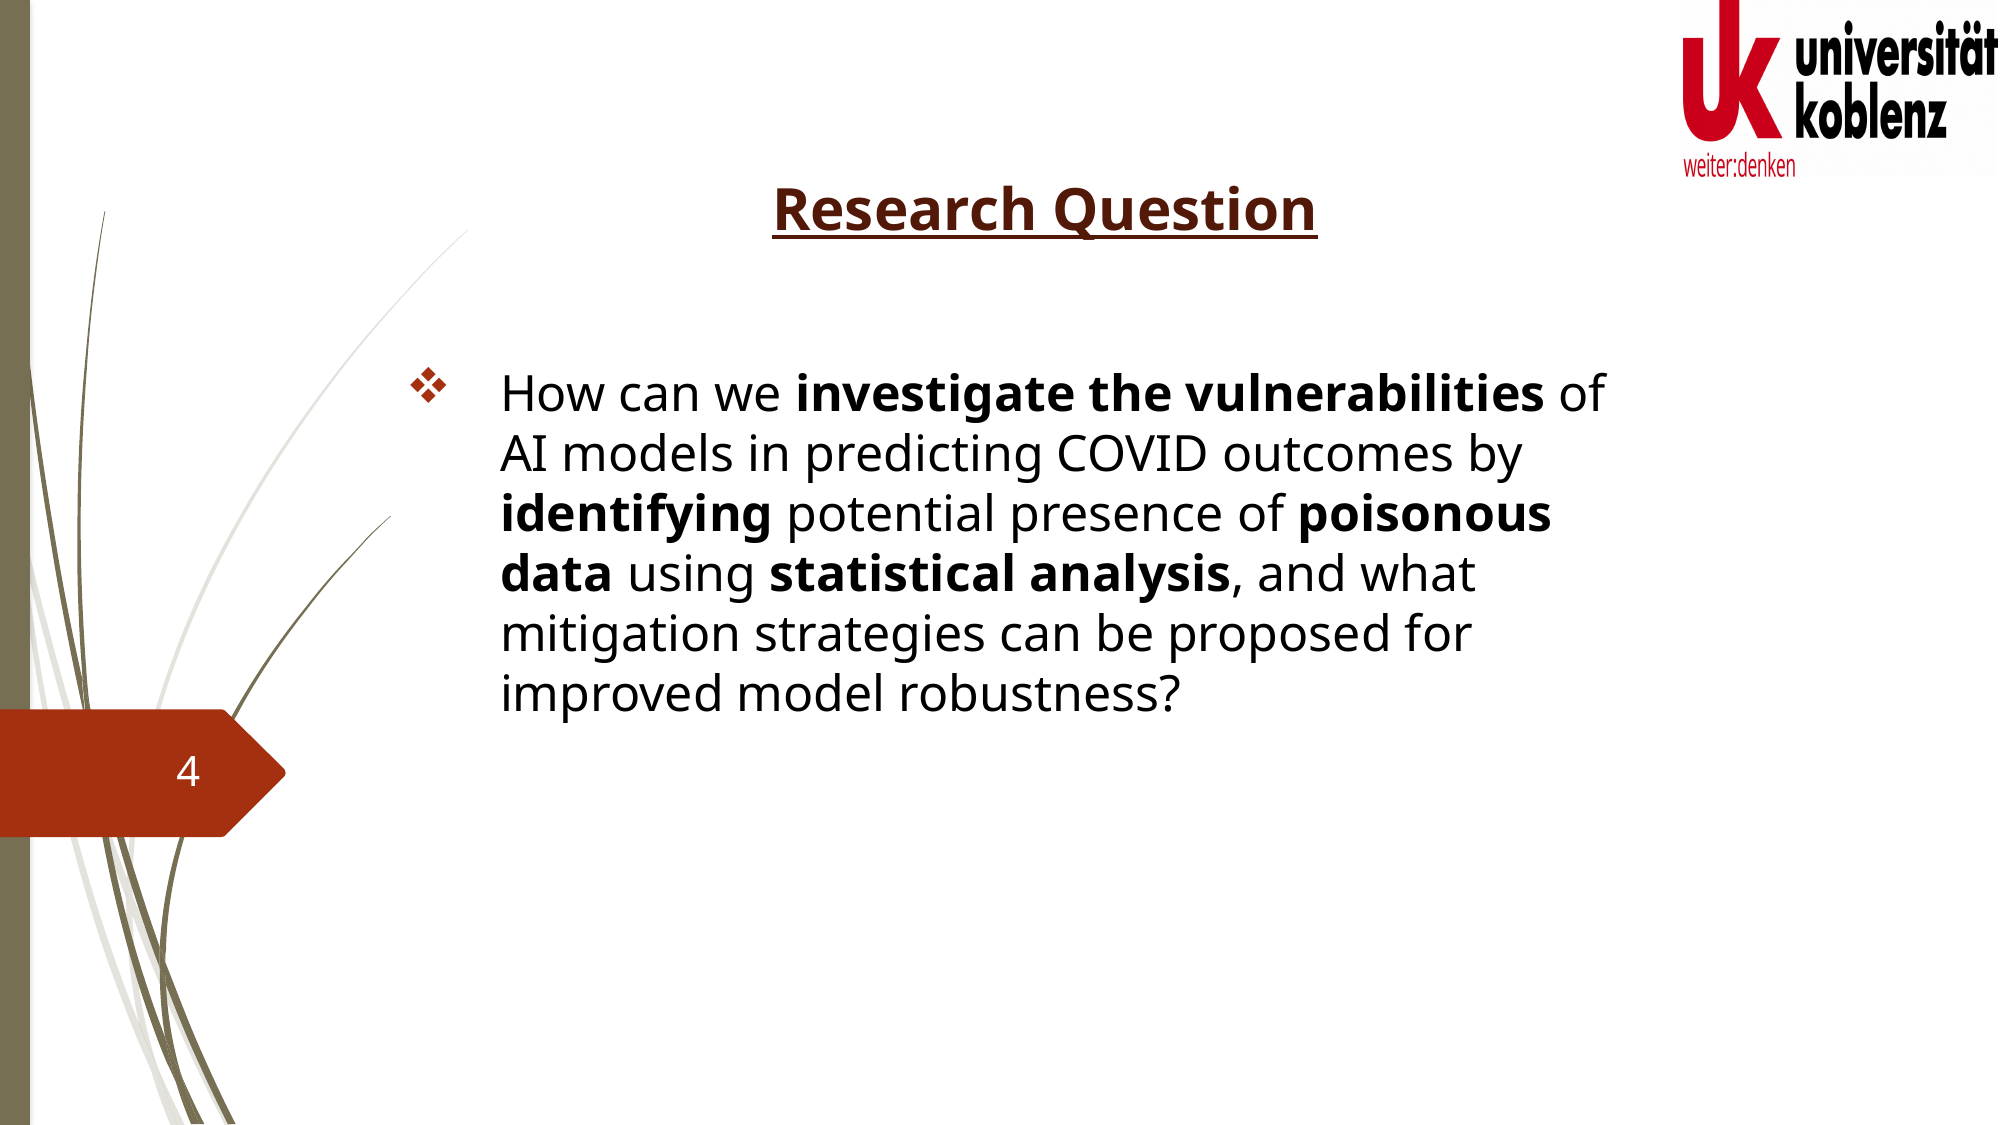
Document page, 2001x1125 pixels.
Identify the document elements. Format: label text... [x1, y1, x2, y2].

picture [1683, 0, 1999, 177]
subtitle How can we investigate the vulnerabilities of AI models in predicting COVID outcomes by identifying potential presence of poisonous data using statistical analysis, and what mitigation strategies can be proposed for improved model robustness? [391, 353, 1641, 864]
title Research Question [595, 74, 1495, 250]
slide_number 4 [87, 743, 216, 803]
